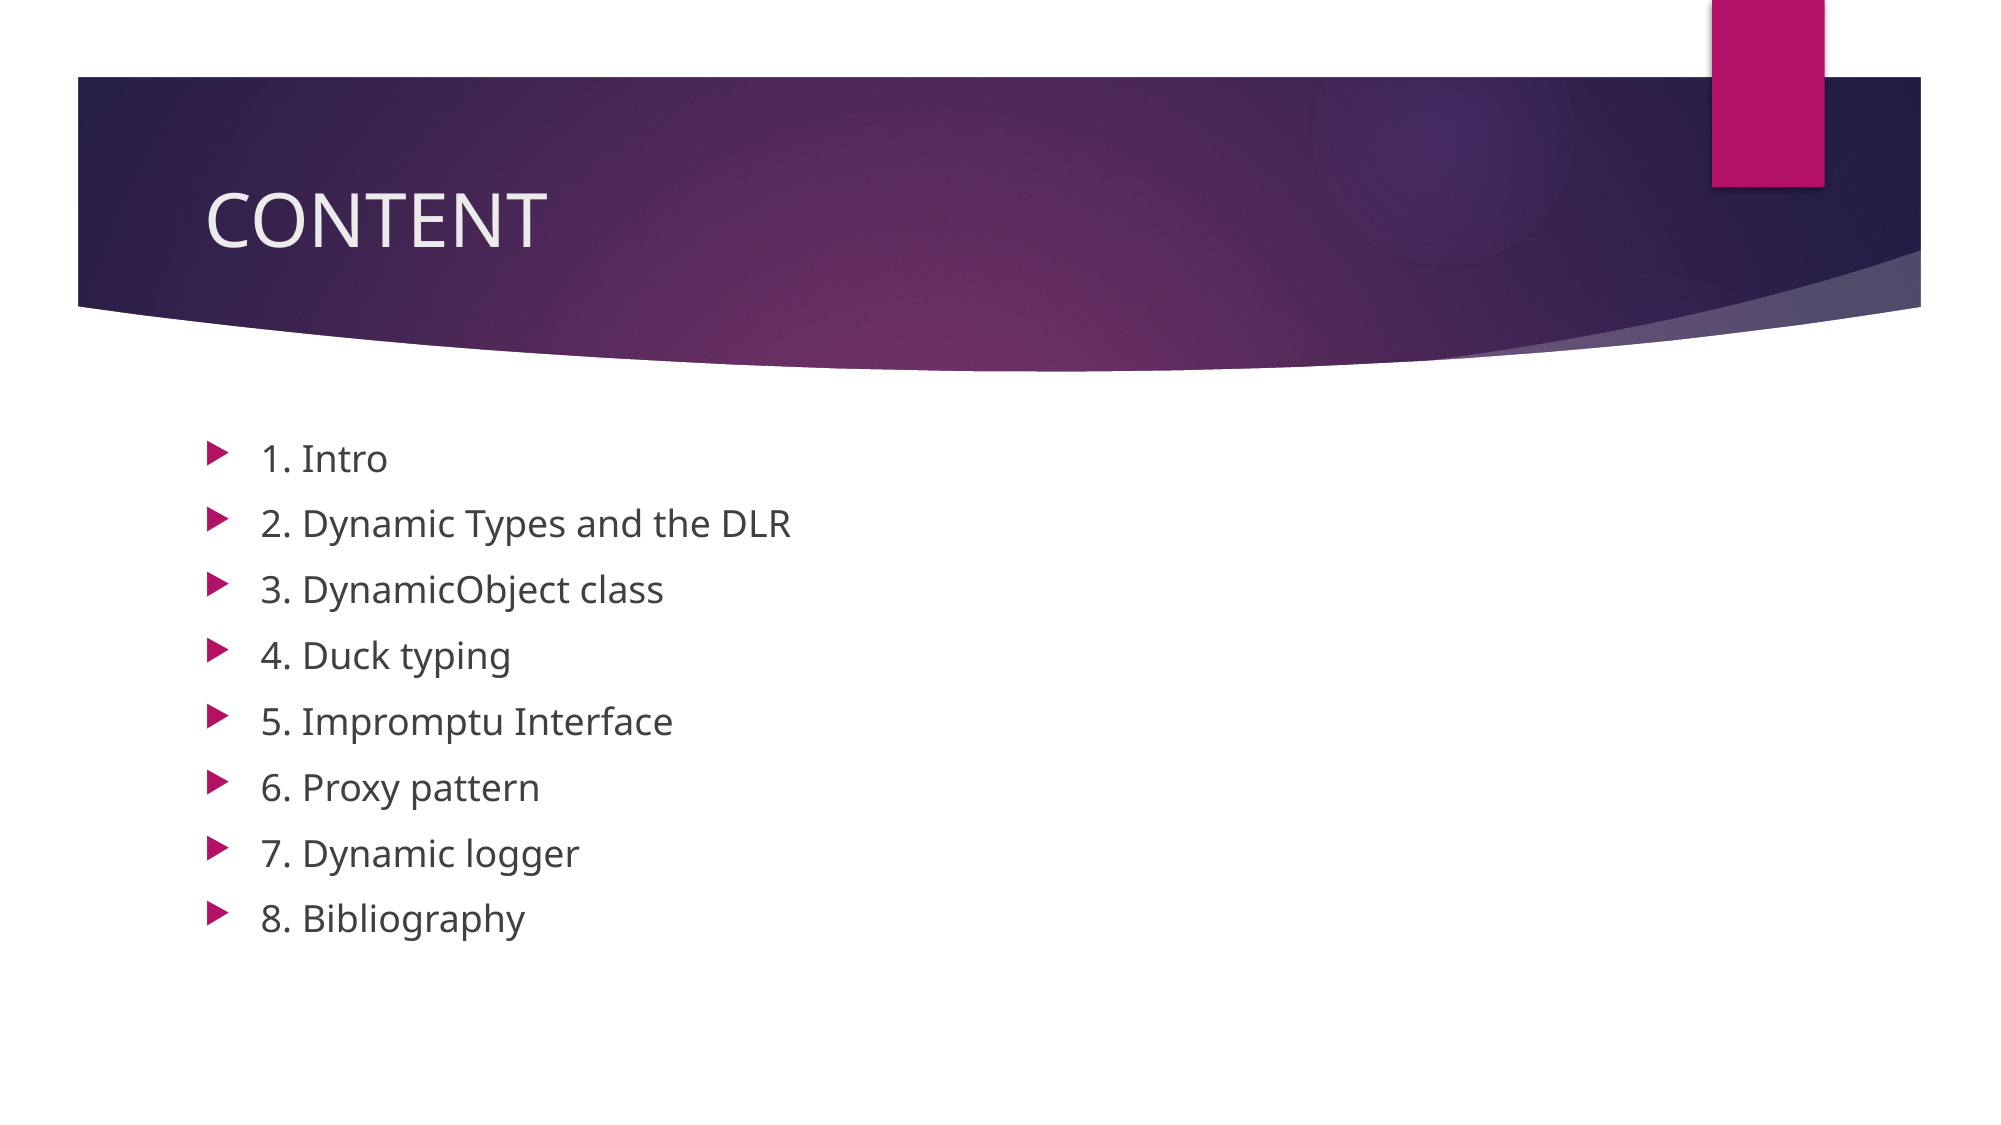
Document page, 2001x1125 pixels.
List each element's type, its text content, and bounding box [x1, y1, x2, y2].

list 1. Intro 2. Dynamic Types and the DLR 3. DynamicObject class 4. Duck typing 5. Impromptu Interface 6. Proxy pattern 7. Dynamic logger 8. Bibliography [189, 427, 1638, 988]
title CONTENT [189, 159, 1627, 276]
